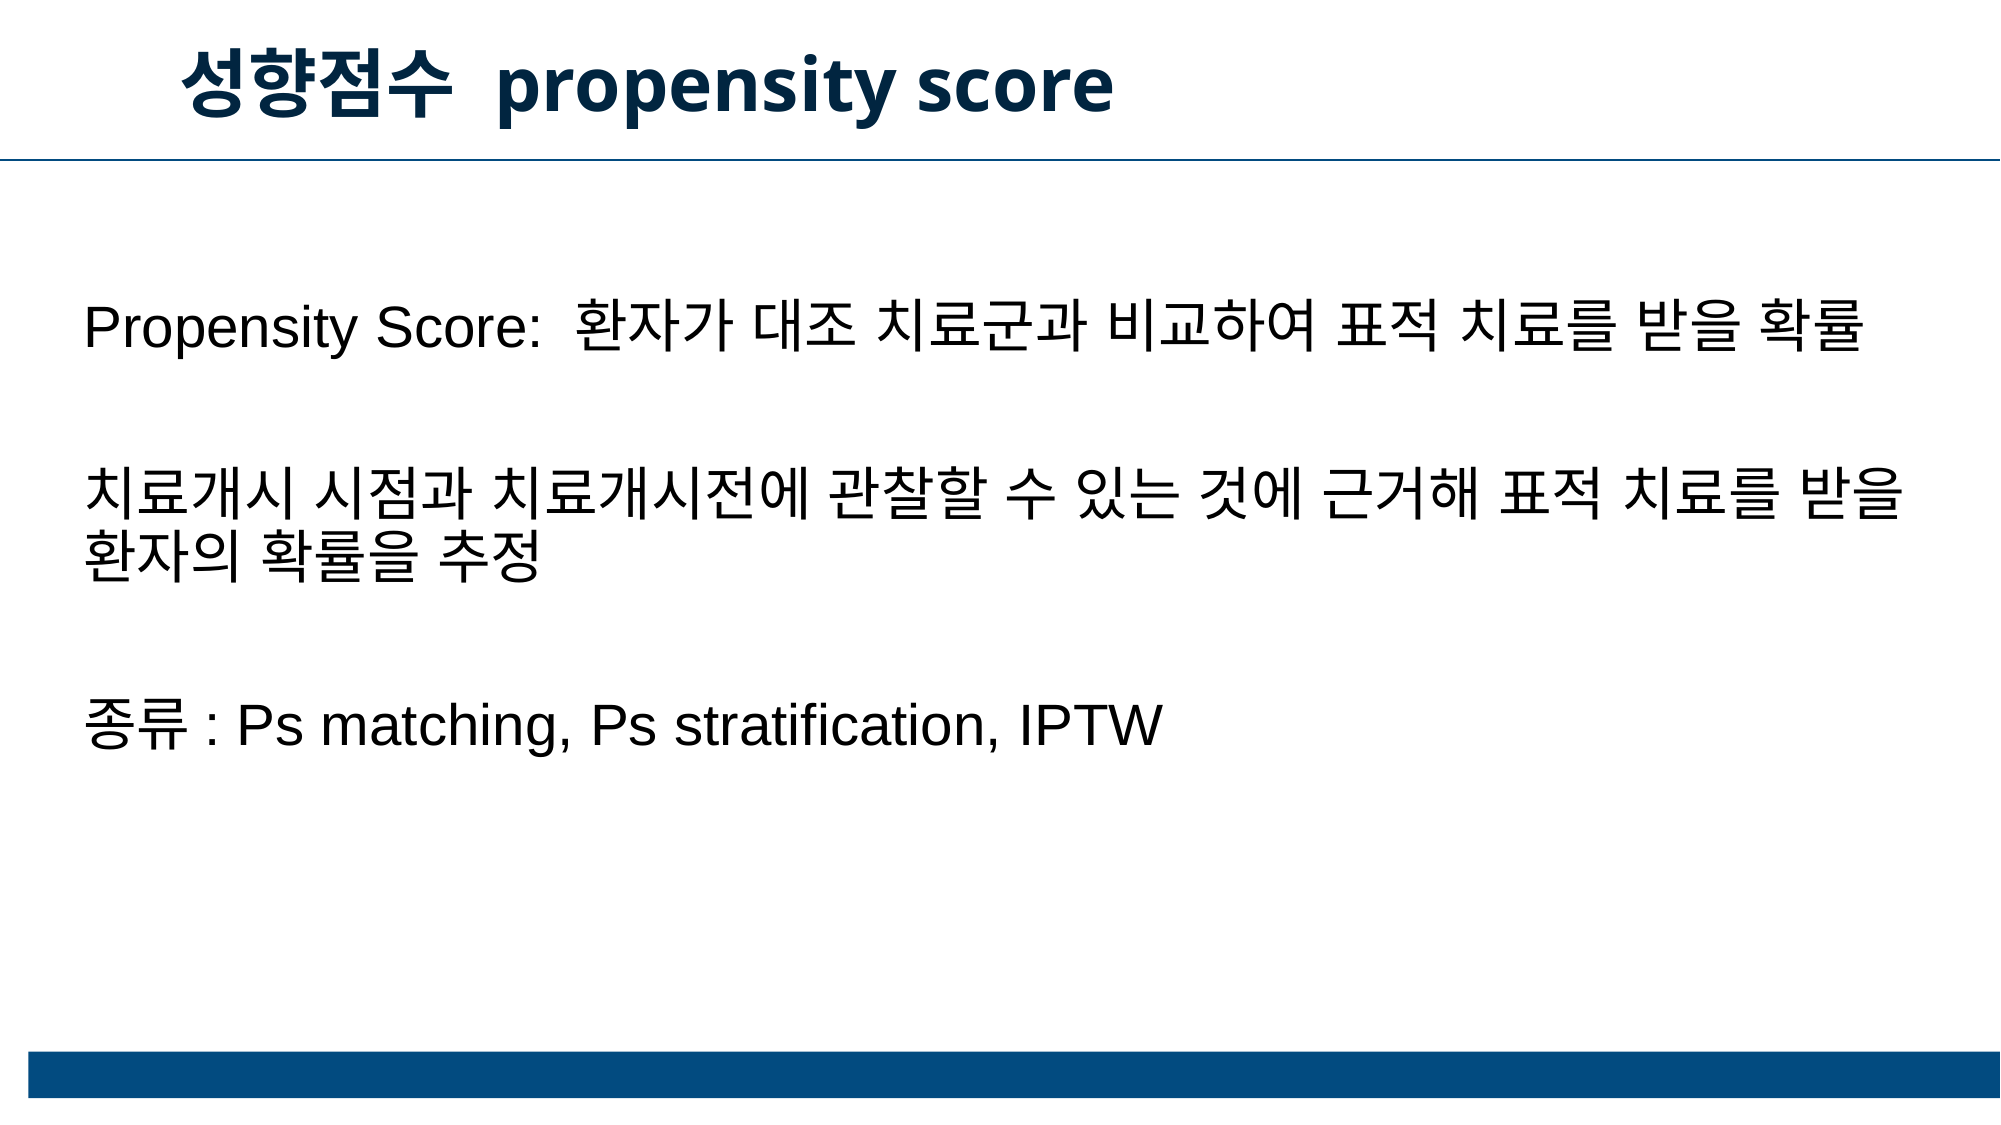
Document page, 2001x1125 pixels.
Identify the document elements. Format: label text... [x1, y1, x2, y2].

text_box 성향점수 propensity score [165, 28, 1392, 134]
text_box Propensity Score: 환자가 대조 치료군과 비교하여 표적 치료를 받을 확률 치료개시 시점과 치료개시전에 관찰할 수 있는 것에 근거해 표적 치료를 받을 환자의 확률을 추정 종류: Ps matching, Ps stratification, IPTW [68, 290, 2000, 1004]
slide_number 8 [1412, 1042, 1863, 1103]
